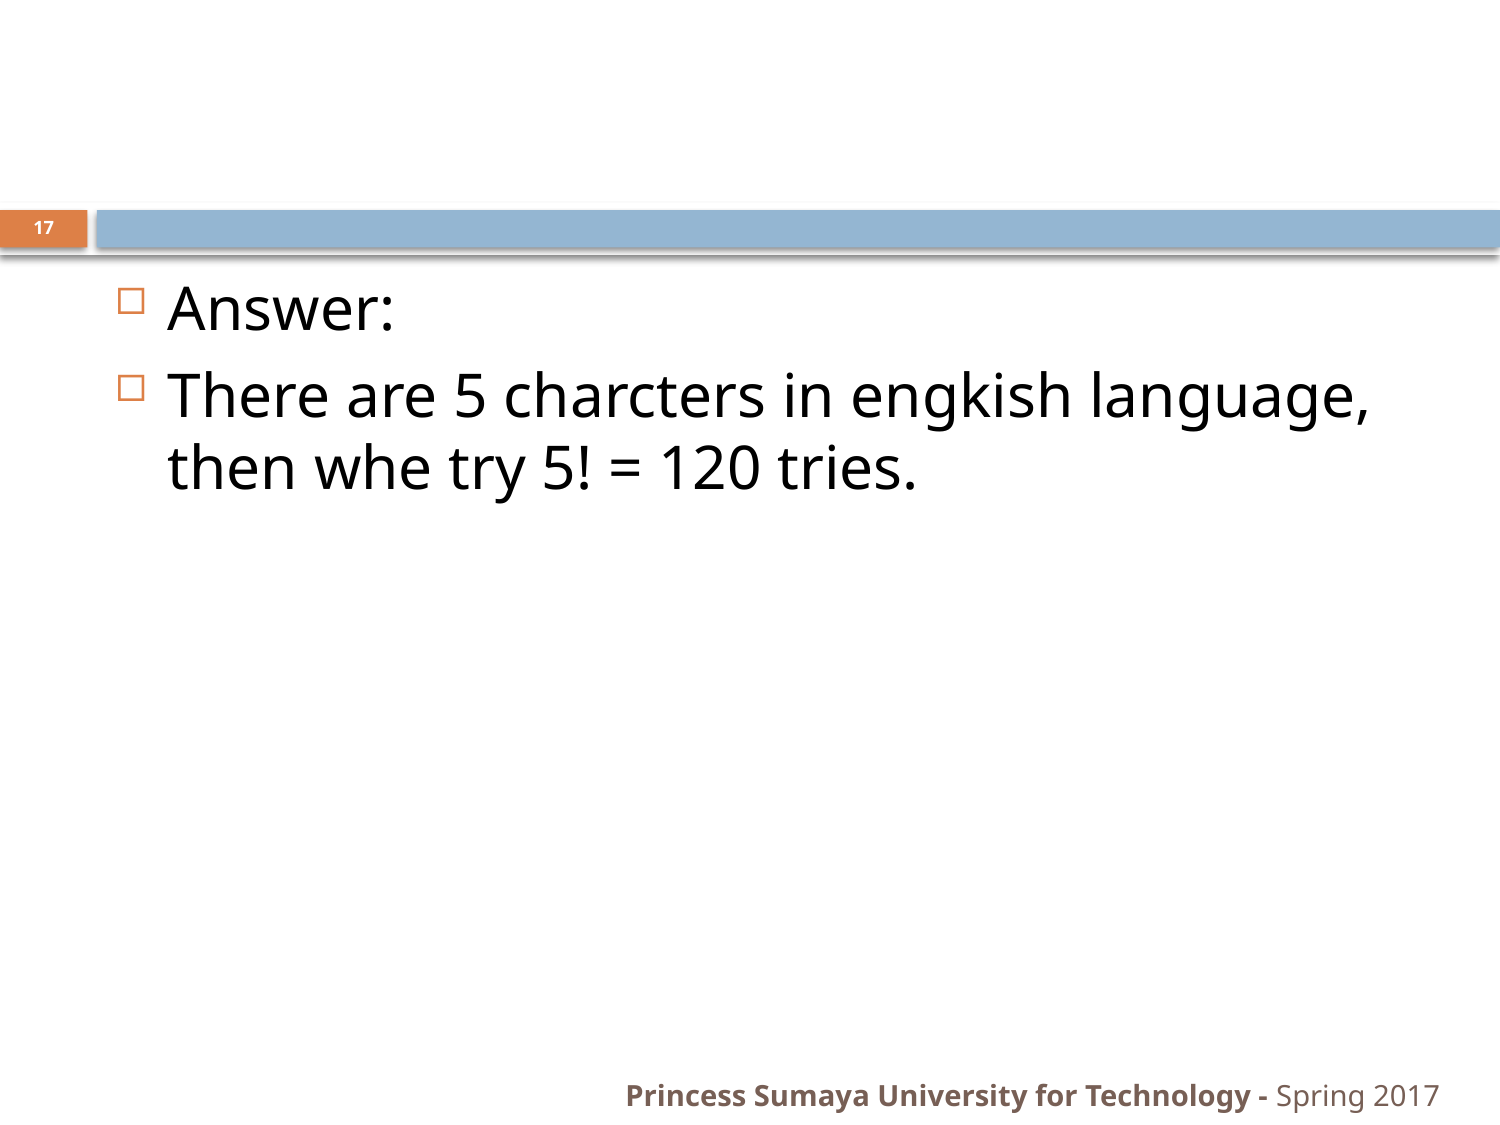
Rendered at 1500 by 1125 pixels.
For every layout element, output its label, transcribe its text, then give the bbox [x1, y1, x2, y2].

list Answer: There are 5 charcters in engkish language, then whe try 5! = 120 tries. [100, 262, 1438, 1000]
footer Princess Sumaya University for Technology - Spring 2017 [610, 1065, 1500, 1125]
slide_number 17 [0, 208, 88, 249]
